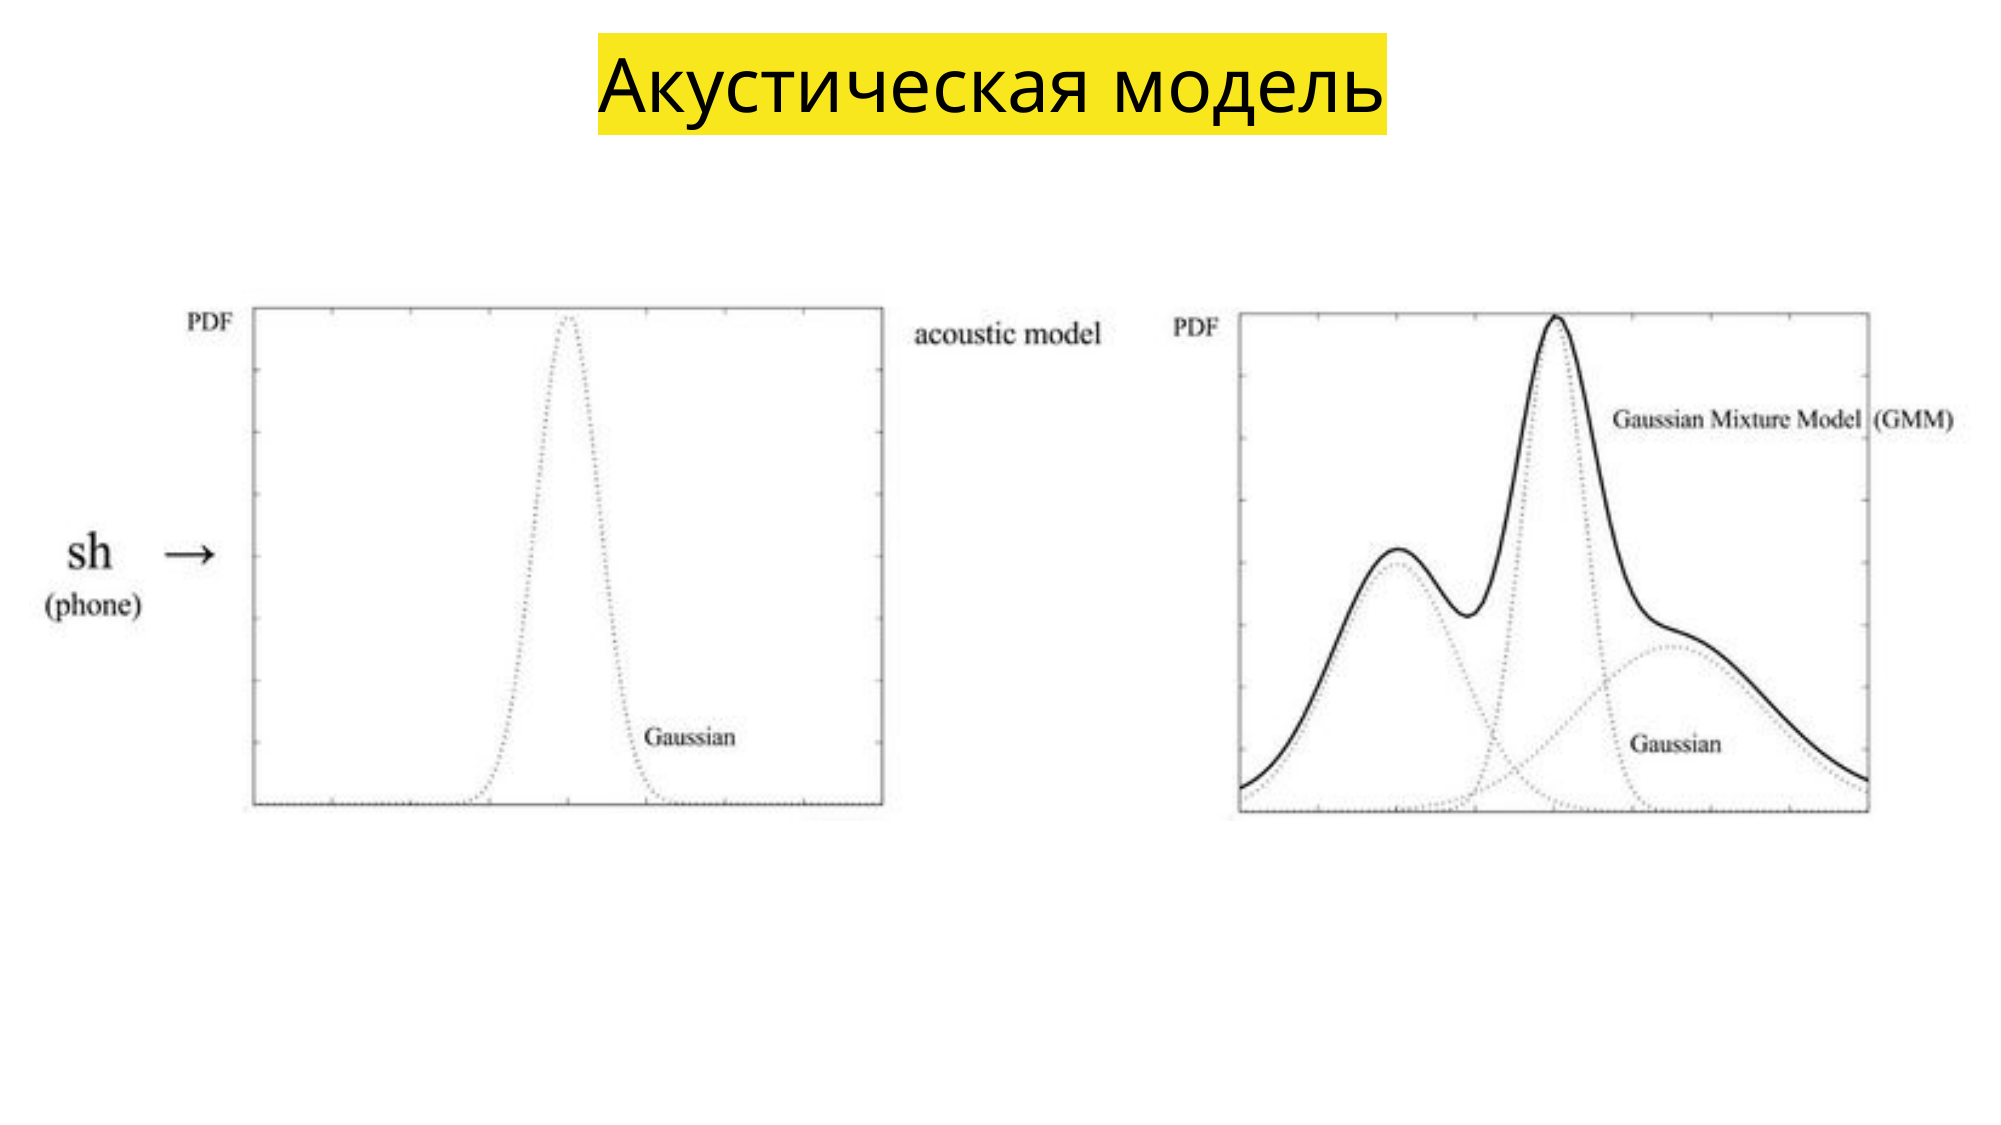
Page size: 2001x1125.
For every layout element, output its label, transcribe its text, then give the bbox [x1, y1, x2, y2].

picture [29, 269, 1971, 821]
text_box Акустическая модель [60, 17, 1925, 143]
